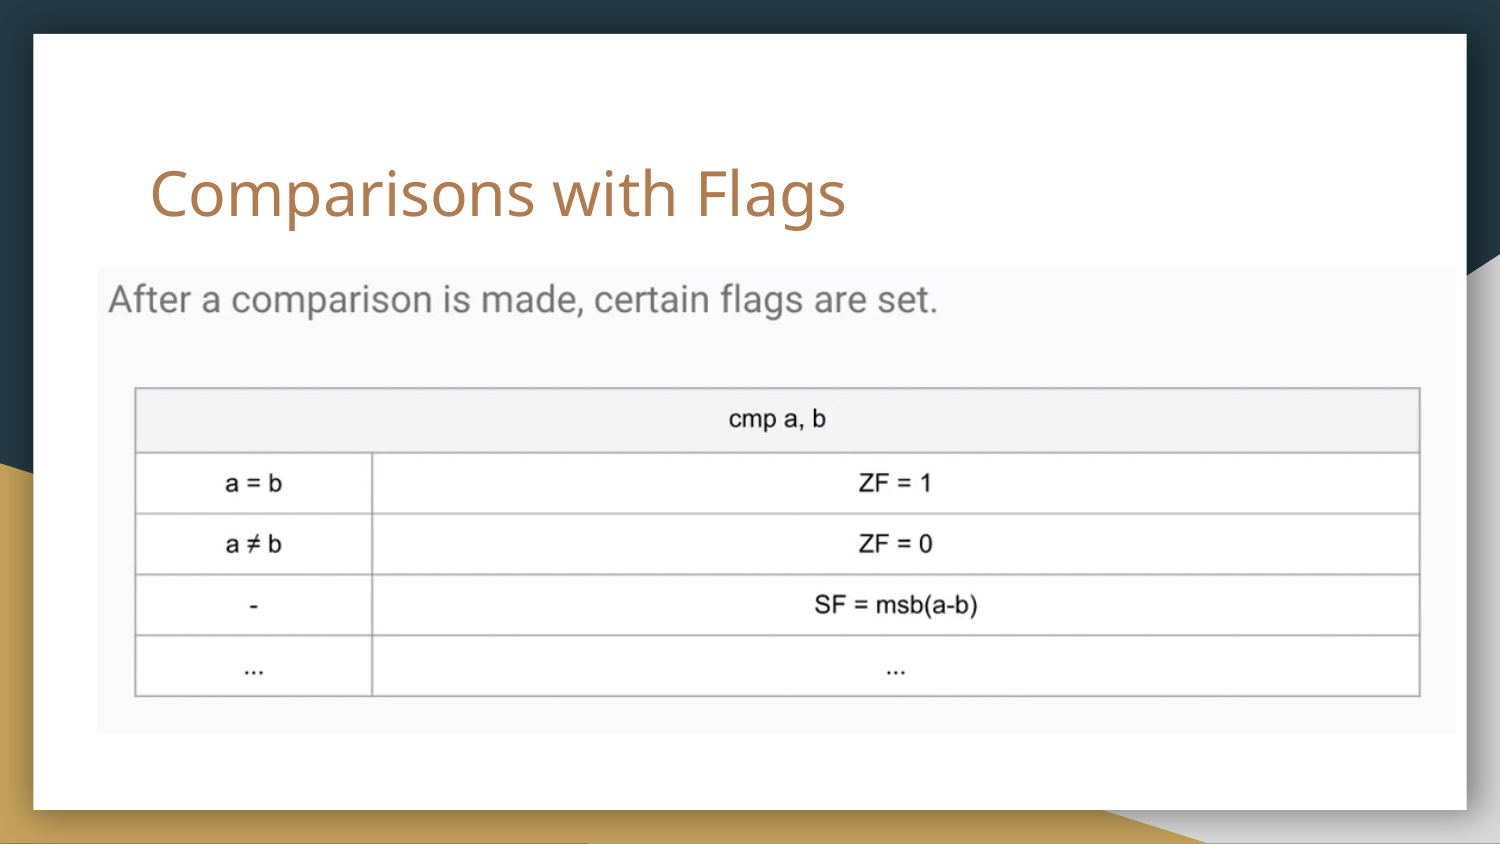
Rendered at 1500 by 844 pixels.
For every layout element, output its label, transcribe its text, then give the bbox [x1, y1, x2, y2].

picture [97, 266, 1456, 734]
title Comparisons with Flags [134, 138, 1366, 265]
